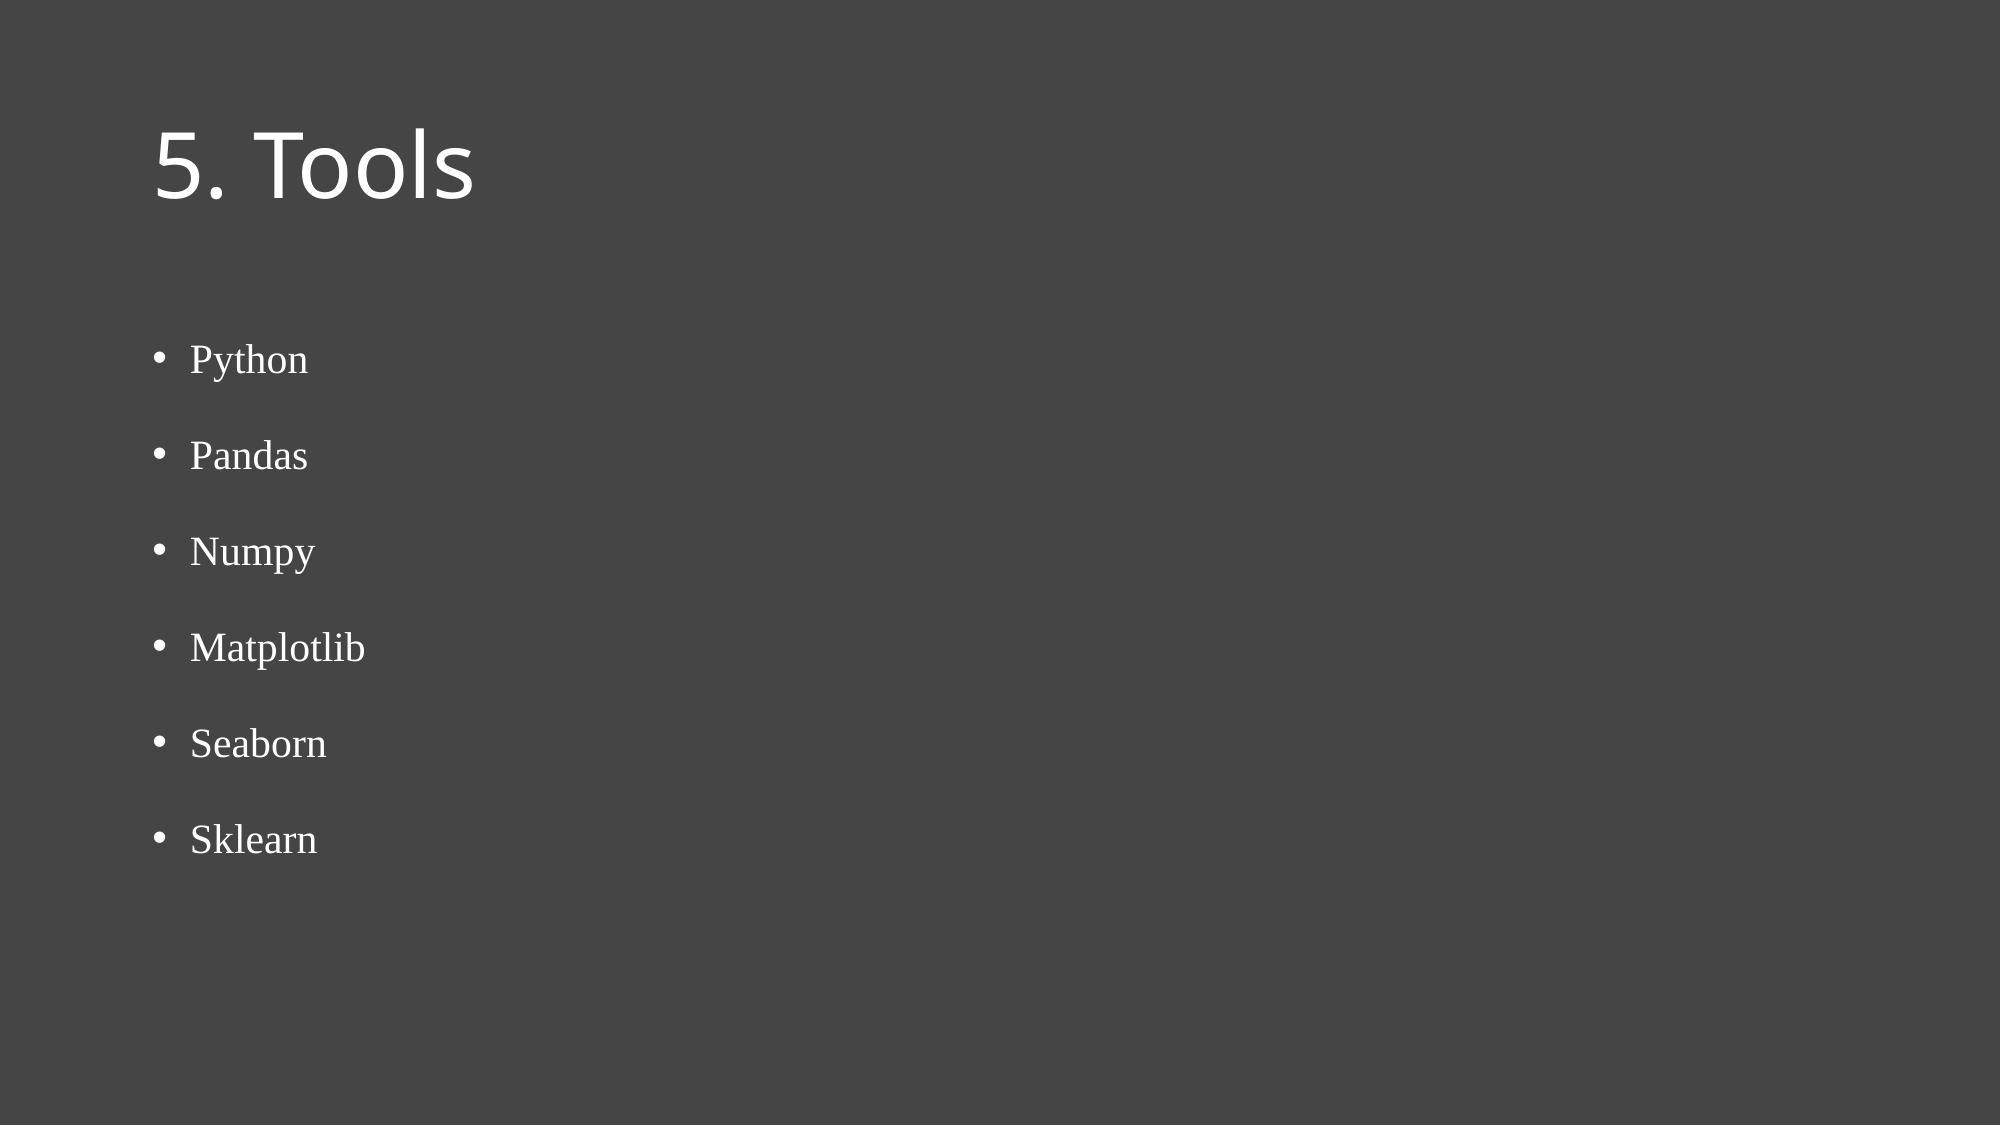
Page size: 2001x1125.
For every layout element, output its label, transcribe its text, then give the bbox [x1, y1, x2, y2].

list Python Pandas Numpy Matplotlib Seaborn Sklearn [137, 299, 1863, 1014]
title 5. Tools [137, 59, 1863, 278]
